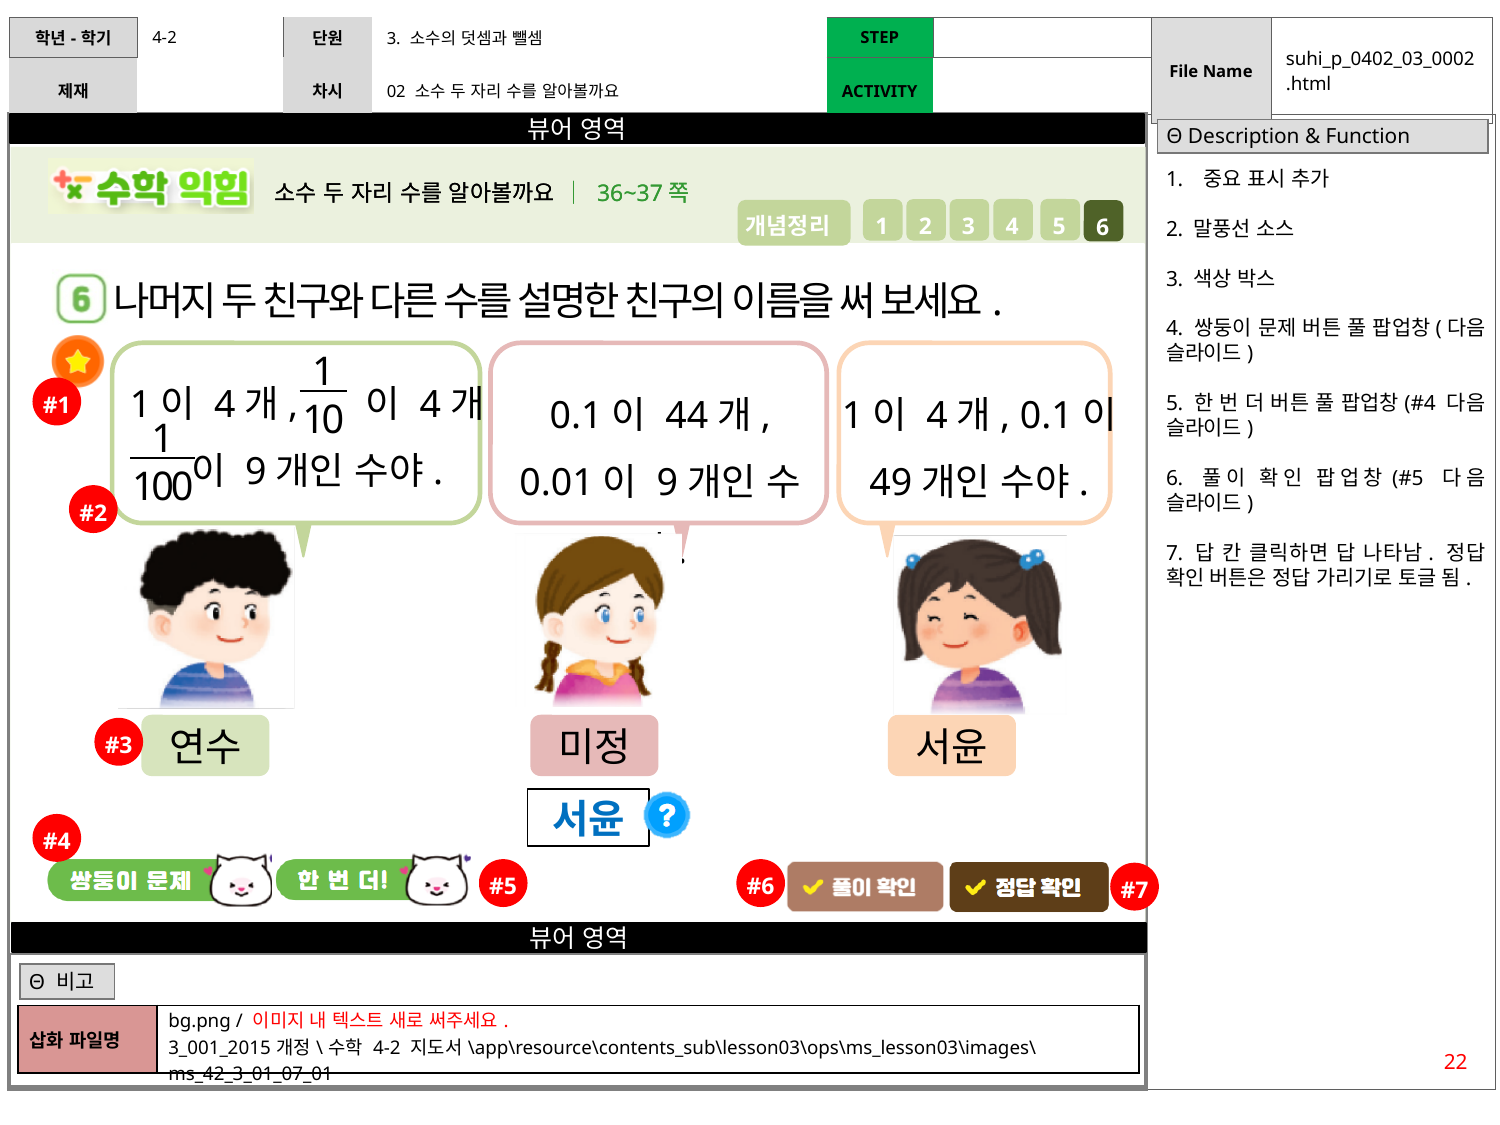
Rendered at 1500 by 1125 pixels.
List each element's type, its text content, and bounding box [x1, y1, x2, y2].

text_box 미정 [528, 716, 661, 779]
text_box 서윤 [527, 788, 633, 847]
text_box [860, 190, 901, 243]
table_cell 10 [300, 392, 347, 438]
picture [784, 858, 944, 913]
text_box [839, 340, 1110, 360]
picture [43, 848, 479, 909]
picture [514, 532, 682, 707]
table_header Θ Description & Function [1158, 120, 1487, 152]
text_box 연수 [139, 719, 272, 779]
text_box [946, 190, 989, 248]
text_box #7 [1115, 860, 1161, 913]
text_box #2 [66, 483, 120, 536]
table_cell 100 [130, 459, 195, 505]
picture [948, 858, 1111, 913]
text_box [877, 520, 897, 558]
text_box #1 [30, 377, 84, 428]
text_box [903, 190, 944, 248]
text_box #6 [734, 857, 779, 910]
table_header 삽화 파일명 [19, 1006, 156, 1072]
text_box #4 [30, 811, 84, 857]
text_box #3 [92, 715, 146, 768]
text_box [1088, 191, 1129, 244]
text_box 0.1이 44개, 0.01이 9개인 수야. [478, 360, 843, 578]
text_box 중요 표시 추가 2. 말풍선 소스 3. 색상 박스 4. 쌍둥이 문제 버튼 풀 팝업창(다음 슬라이드) 5. 한 번 더 버튼 풀 팝업창(#4 다음 슬라이드) 6. 풀이 확인 팝업창(#5 다음 슬라이드) 7. 답 칸 클릭하면 답 나타남. 정답 확인 버튼은 정답 가리기로 토글 됨. [1151, 157, 1500, 623]
text_box 개념정리 [730, 190, 858, 247]
picture [48, 158, 254, 214]
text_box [990, 189, 1036, 242]
text_box [119, 500, 478, 526]
picture [891, 532, 1068, 716]
text_box [109, 355, 115, 492]
text_box 서윤 [885, 718, 1019, 779]
text_box [491, 340, 827, 360]
text_box [120, 340, 472, 349]
picture [52, 269, 110, 328]
text_box [293, 520, 313, 559]
text_box 1이 4개, 이 4개, 이 9개인 수야. [115, 349, 497, 500]
picture [118, 527, 297, 711]
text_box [1037, 189, 1085, 242]
text_box 소수 두 자리 수를 알아볼까요 │ 36~37쪽 [259, 171, 808, 214]
picture [637, 785, 697, 845]
text_box [842, 511, 1107, 526]
text_box 1이 4개, 0.1이 49개인 수야. [797, 360, 1162, 511]
text_box 나머지 두 친구와 다른 수를 설명한 친구의 이름을 써 보세요. [108, 268, 1145, 331]
text_box #5 [483, 857, 530, 910]
picture [51, 332, 107, 389]
table_header 1 [300, 343, 347, 390]
table_header bg.png / 이미지 내 텍스트 새로 써주세요. 3_001_2015개정\수학 4-2 지도서\app\resource\contents_sub\lesson03\ops\ms_lesson03\images\ms_42_3_01_07_01 [158, 1006, 1138, 1072]
table_header 1 [130, 410, 195, 457]
